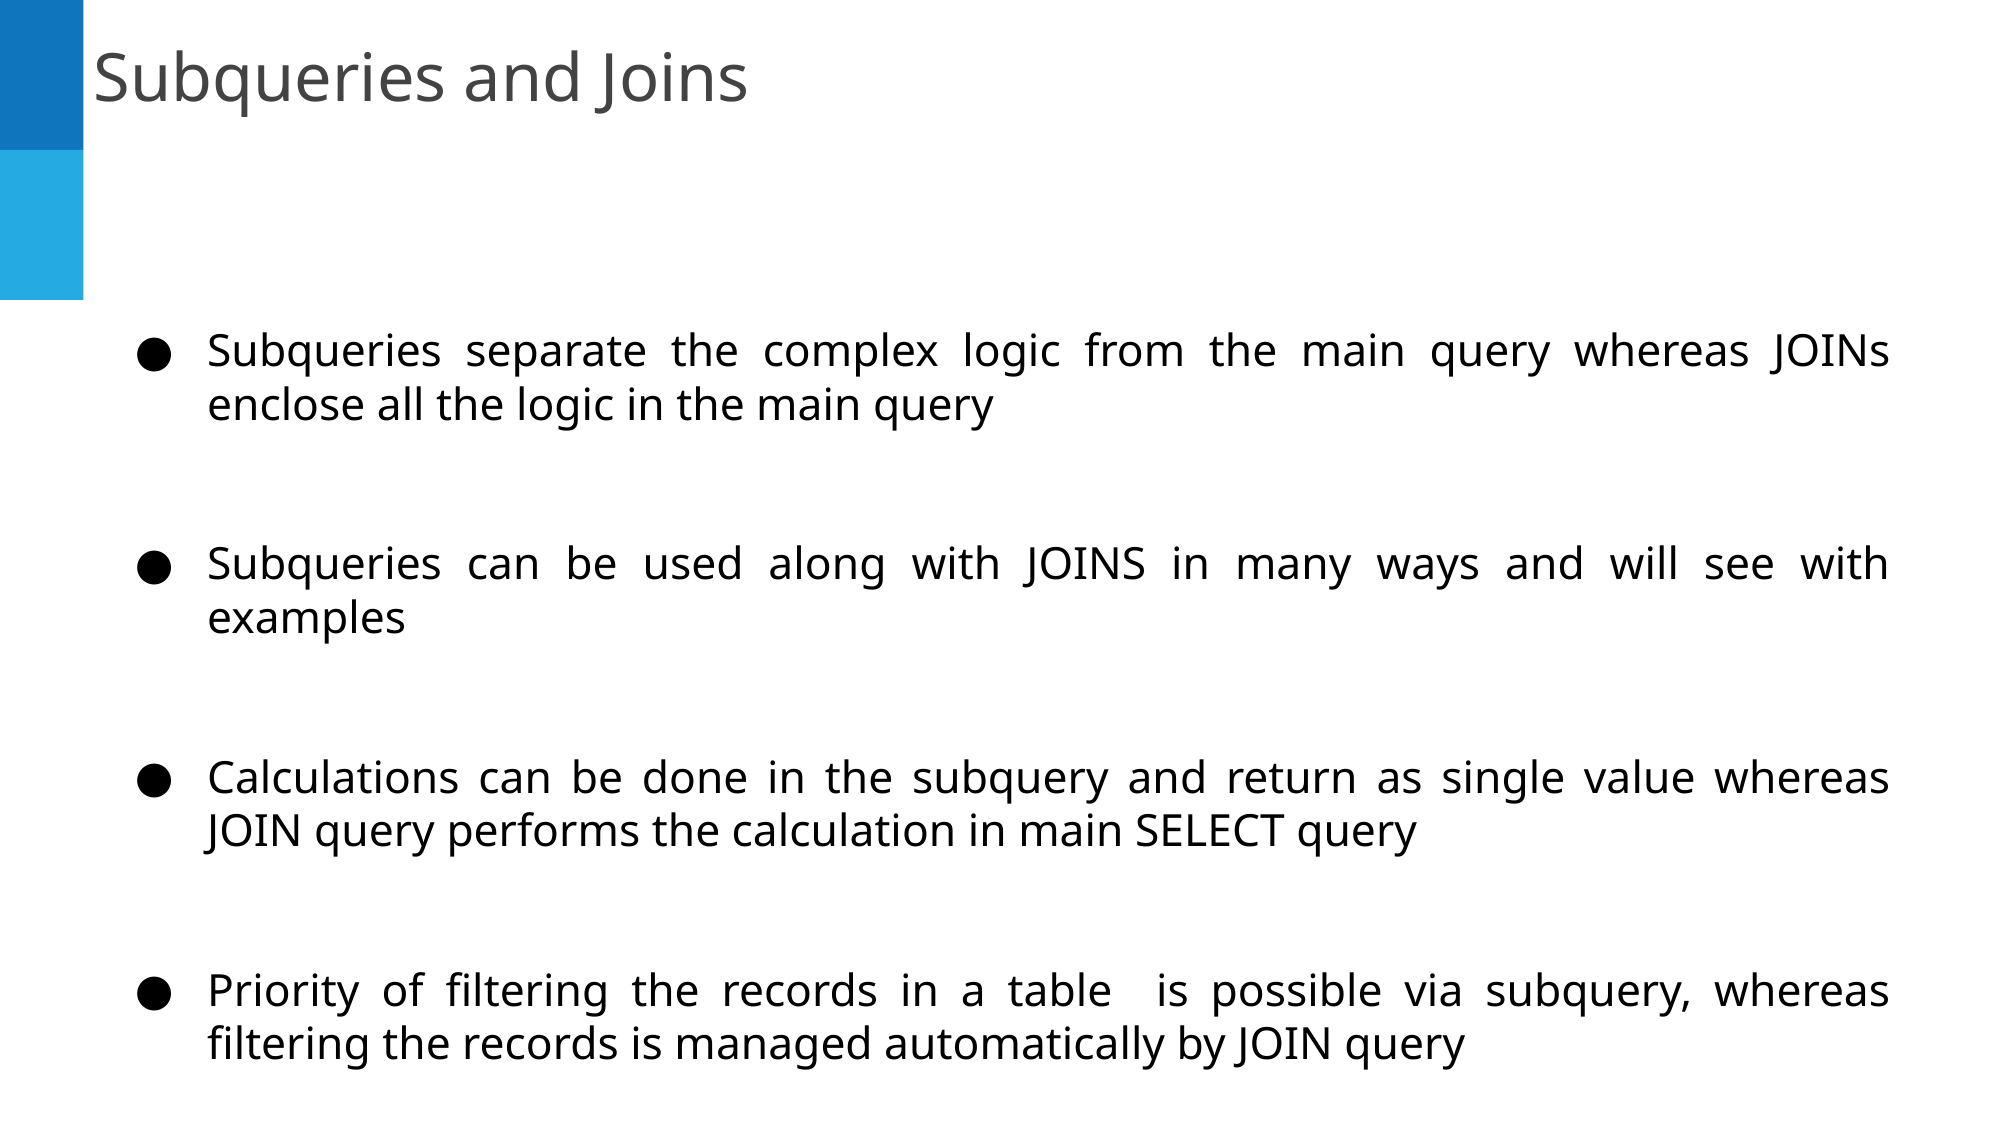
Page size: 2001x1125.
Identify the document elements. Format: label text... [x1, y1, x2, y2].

text_box [0, 0, 84, 149]
text_box [0, 149, 84, 300]
text_box Subqueries and Joins [73, 14, 1704, 131]
text_box Subqueries separate the complex logic from the main query whereas JOINs enclose all the logic in the main query Subqueries can be used along with JOINS in many ways and will see with examples Calculations can be done in the subquery and return as single value whereas JOIN query performs the calculation in main SELECT query Priority of filtering the records in a table is possible via subquery, whereas filtering the records is managed automatically by JOIN query [87, 302, 1913, 1025]
